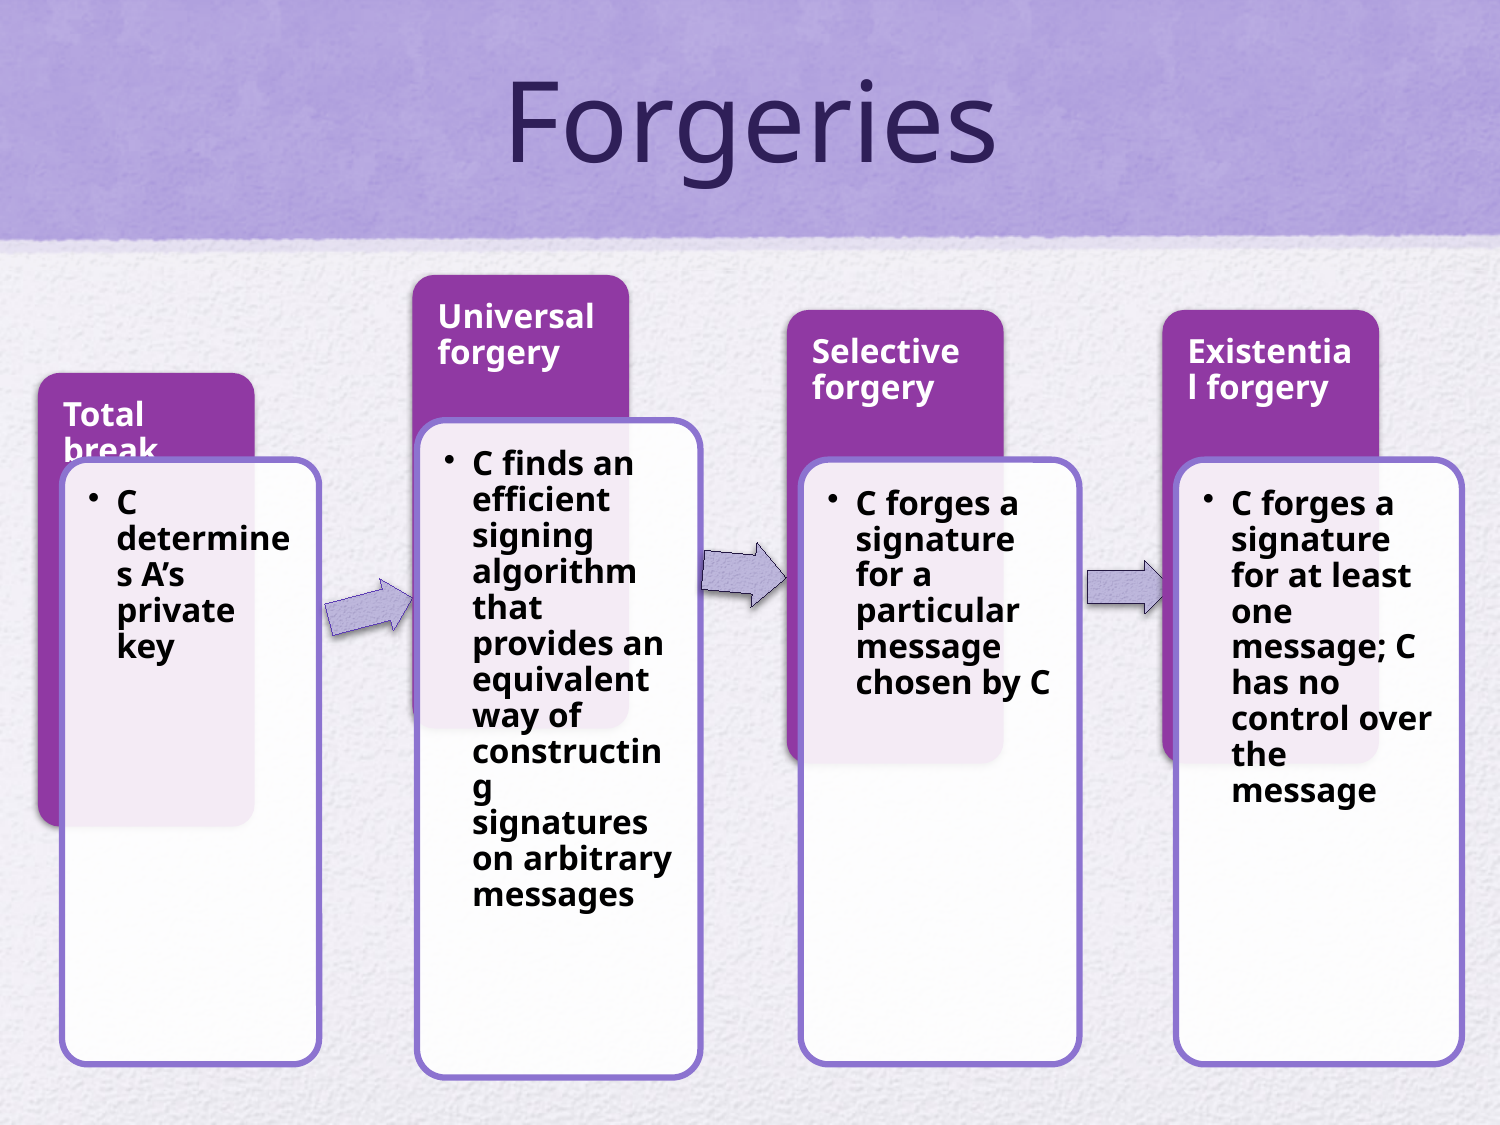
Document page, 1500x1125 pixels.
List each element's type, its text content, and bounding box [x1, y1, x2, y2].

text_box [34, 272, 1466, 1125]
title Forgeries [129, 6, 1373, 239]
picture [0, 225, 1500, 1125]
